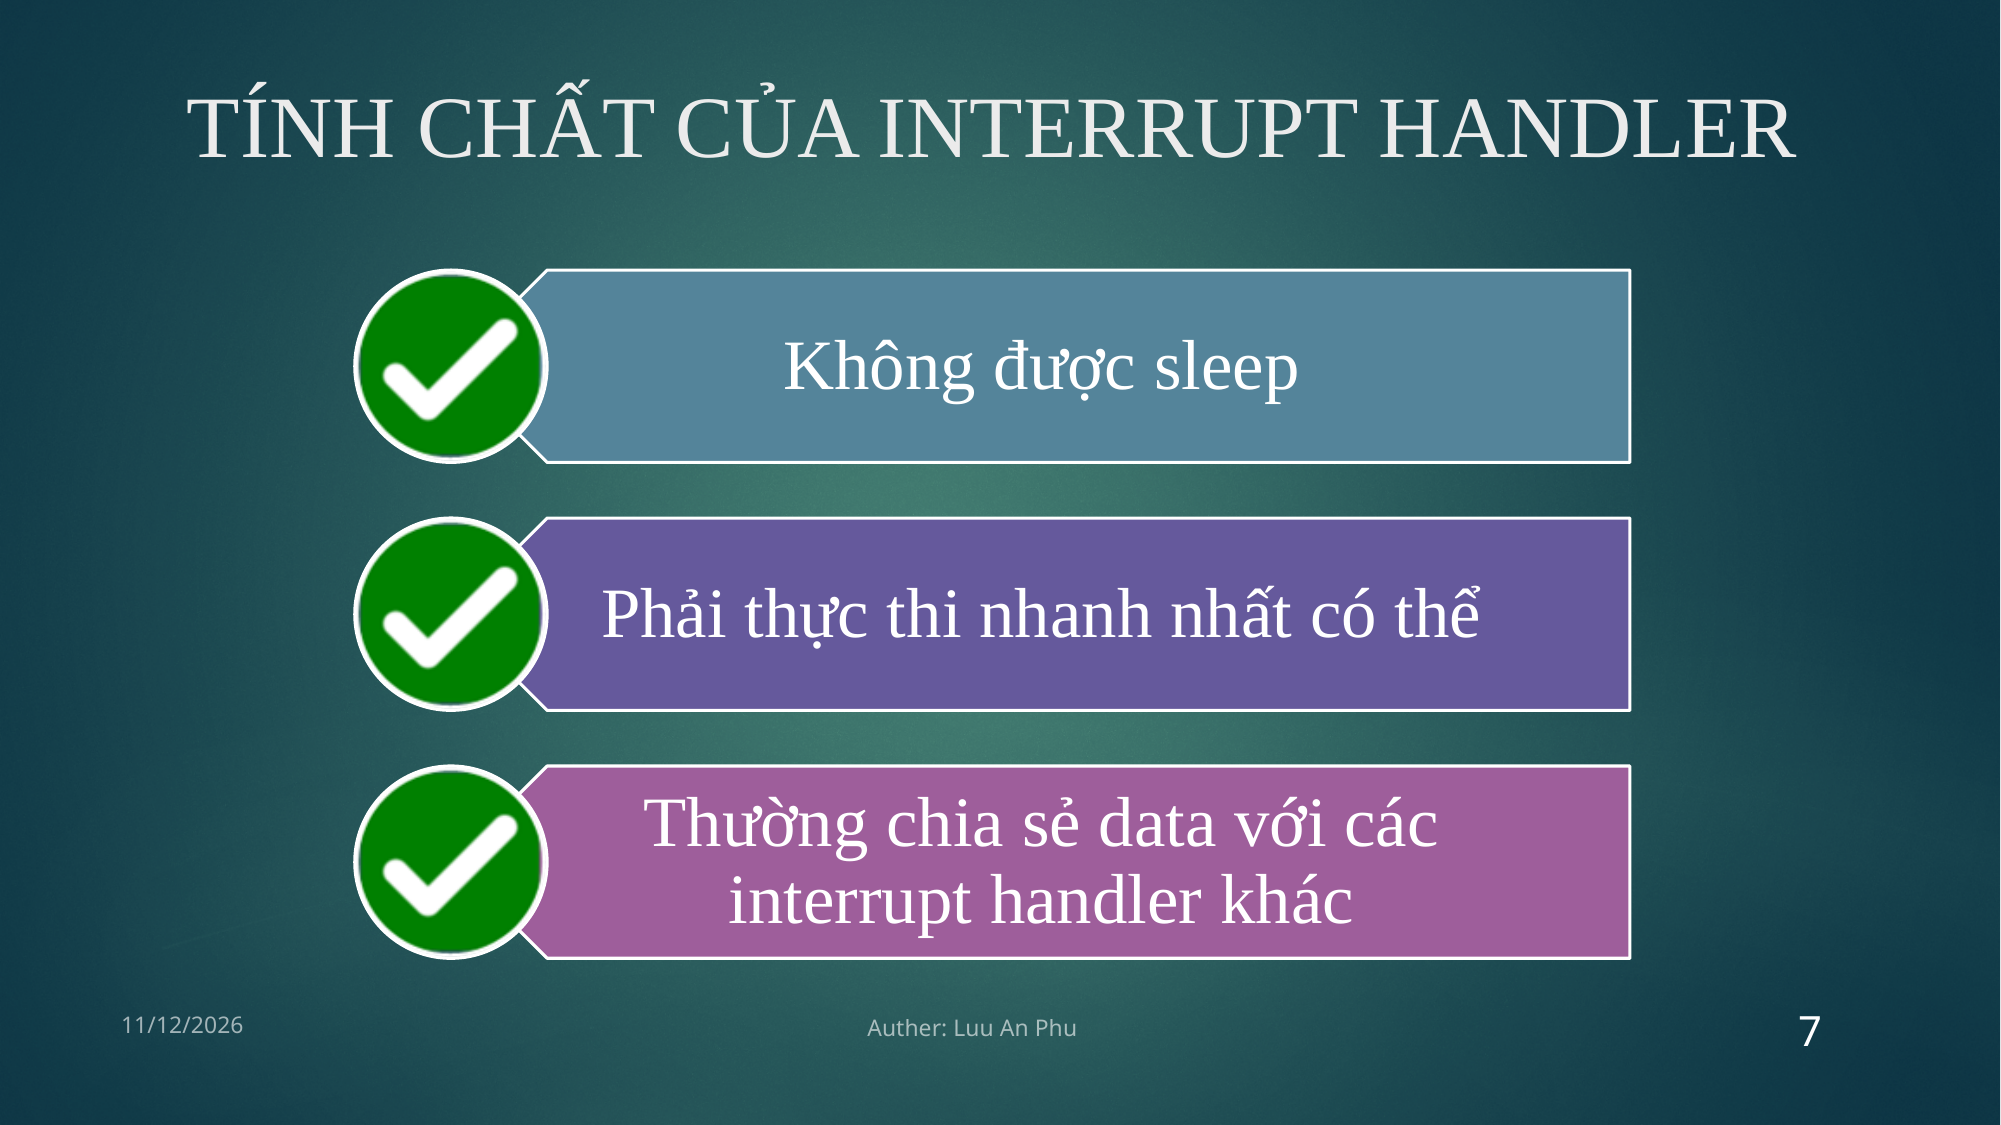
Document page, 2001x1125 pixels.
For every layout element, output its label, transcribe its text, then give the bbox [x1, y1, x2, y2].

footer Auther: Luu An Phu [852, 1002, 1133, 1053]
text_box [105, 269, 1879, 959]
slide_number 7 [1741, 989, 1879, 1078]
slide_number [106, 1002, 269, 1053]
title TÍNH CHẤT CỦA INTERRUPT HANDLER [106, 62, 1879, 226]
